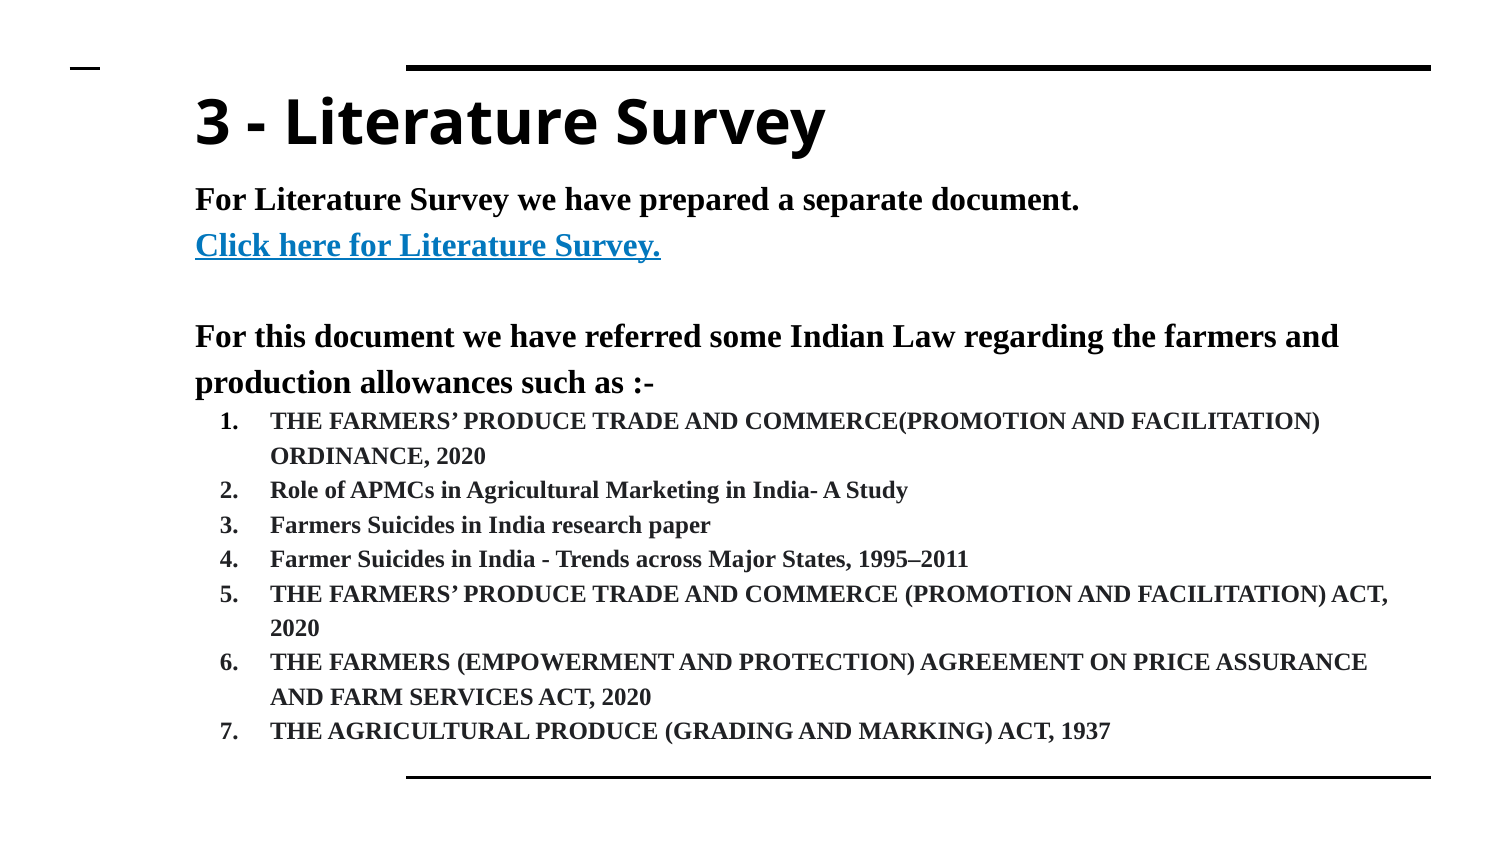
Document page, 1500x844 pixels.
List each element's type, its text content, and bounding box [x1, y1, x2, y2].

title 3 - Literature Survey [180, 67, 1217, 155]
list For Literature Survey we have prepared a separate document. Click here for Literature Survey. For this document we have referred some Indian Law regarding the farmers and production allowances such as :- THE FARMERS’ PRODUCE TRADE AND COMMERCE(PROMOTION AND FACILITATION) ORDINANCE, 2020 Role of APMCs in Agricultural Marketing in India- A Study Farmers Suicides in India research paper Farmer Suicides in India - Trends across Major States, 1995–2011 THE FARMERS’ PRODUCE TRADE AND COMMERCE (PROMOTION AND FACILITATION) ACT, 2020 THE FARMERS (EMPOWERMENT AND PROTECTION) AGREEMENT ON PRICE ASSURANCE AND FARM SERVICES ACT, 2020 THE AGRICULTURAL PRODUCE (GRADING AND MARKING) ACT, 1937 [180, 155, 1433, 756]
